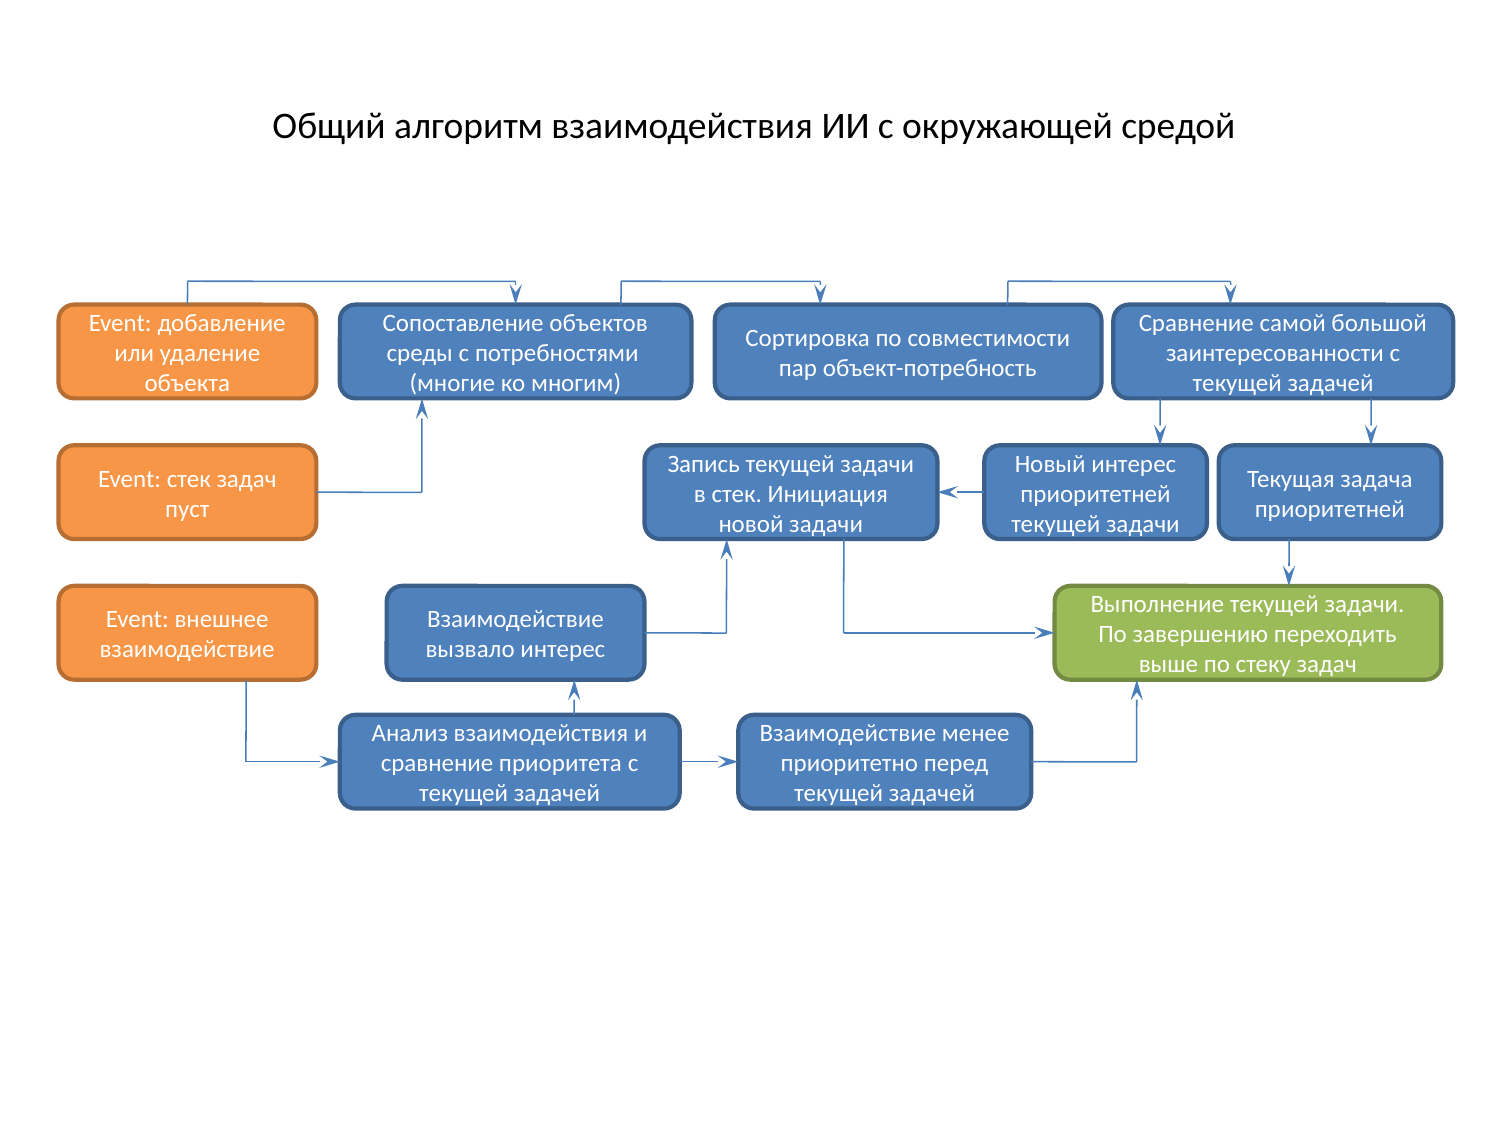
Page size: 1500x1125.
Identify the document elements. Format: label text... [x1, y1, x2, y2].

text_box Запись текущей задачи в стек. Инициация новой задачи [642, 443, 940, 542]
text_box Взаимодействие менее приоритетно перед текущей задачей [736, 712, 1034, 811]
text_box Event: стек задач пуст [56, 443, 319, 542]
text_box Сопоставление объектов среды с потребностями (многие ко многим) [337, 302, 694, 401]
text_box Взаимодействие вызвало интерес [384, 583, 647, 682]
text_box Сортировка по совместимости пар объект-потребность [712, 302, 1104, 401]
text_box Event: добавление или удаление объекта [56, 302, 319, 401]
text_box Сравнение самой большой заинтересованности с текущей задачей [1111, 302, 1456, 401]
text_box Новый интерес приоритетней текущей задачи [982, 443, 1210, 542]
text_box Выполнение текущей задачи. По завершению переходить выше по стеку задач [1052, 583, 1444, 682]
text_box Event: внешнее взаимодействие [56, 583, 319, 682]
text_box Общий алгоритм взаимодействия ИИ с окружающей средой [257, 93, 1266, 154]
text_box Анализ взаимодействия и сравнение приоритета с текущей задачей [337, 712, 682, 811]
text_box Текущая задача приоритетней [1216, 443, 1444, 542]
